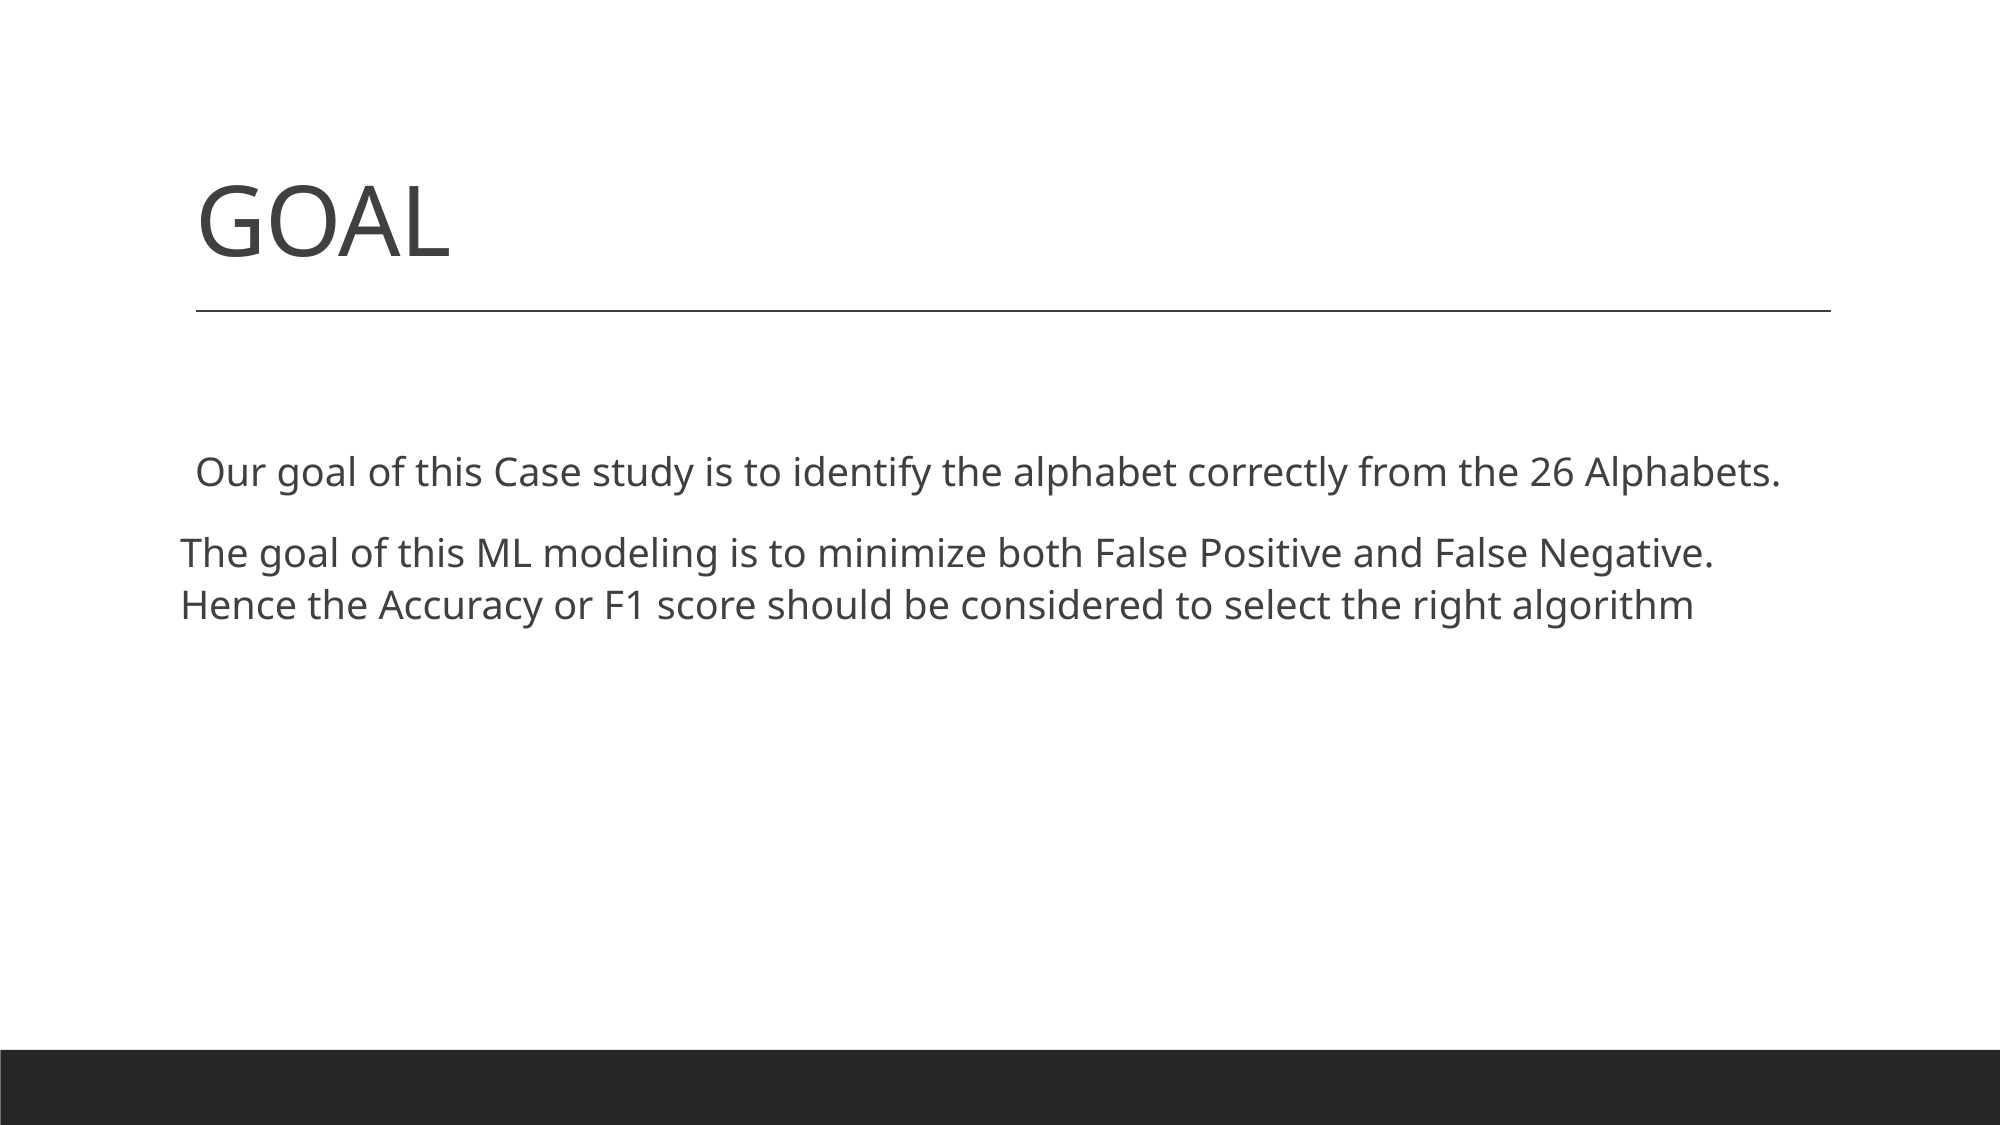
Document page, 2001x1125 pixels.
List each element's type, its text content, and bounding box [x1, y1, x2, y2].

title GOAL [180, 47, 1830, 285]
list Our goal of this Case study is to identify the alphabet correctly from the 26 Alphabets. The goal of this ML modeling is to minimize both False Positive and False Negative. Hence the Accuracy or F1 score should be considered to select the right algorithm [180, 434, 1830, 804]
